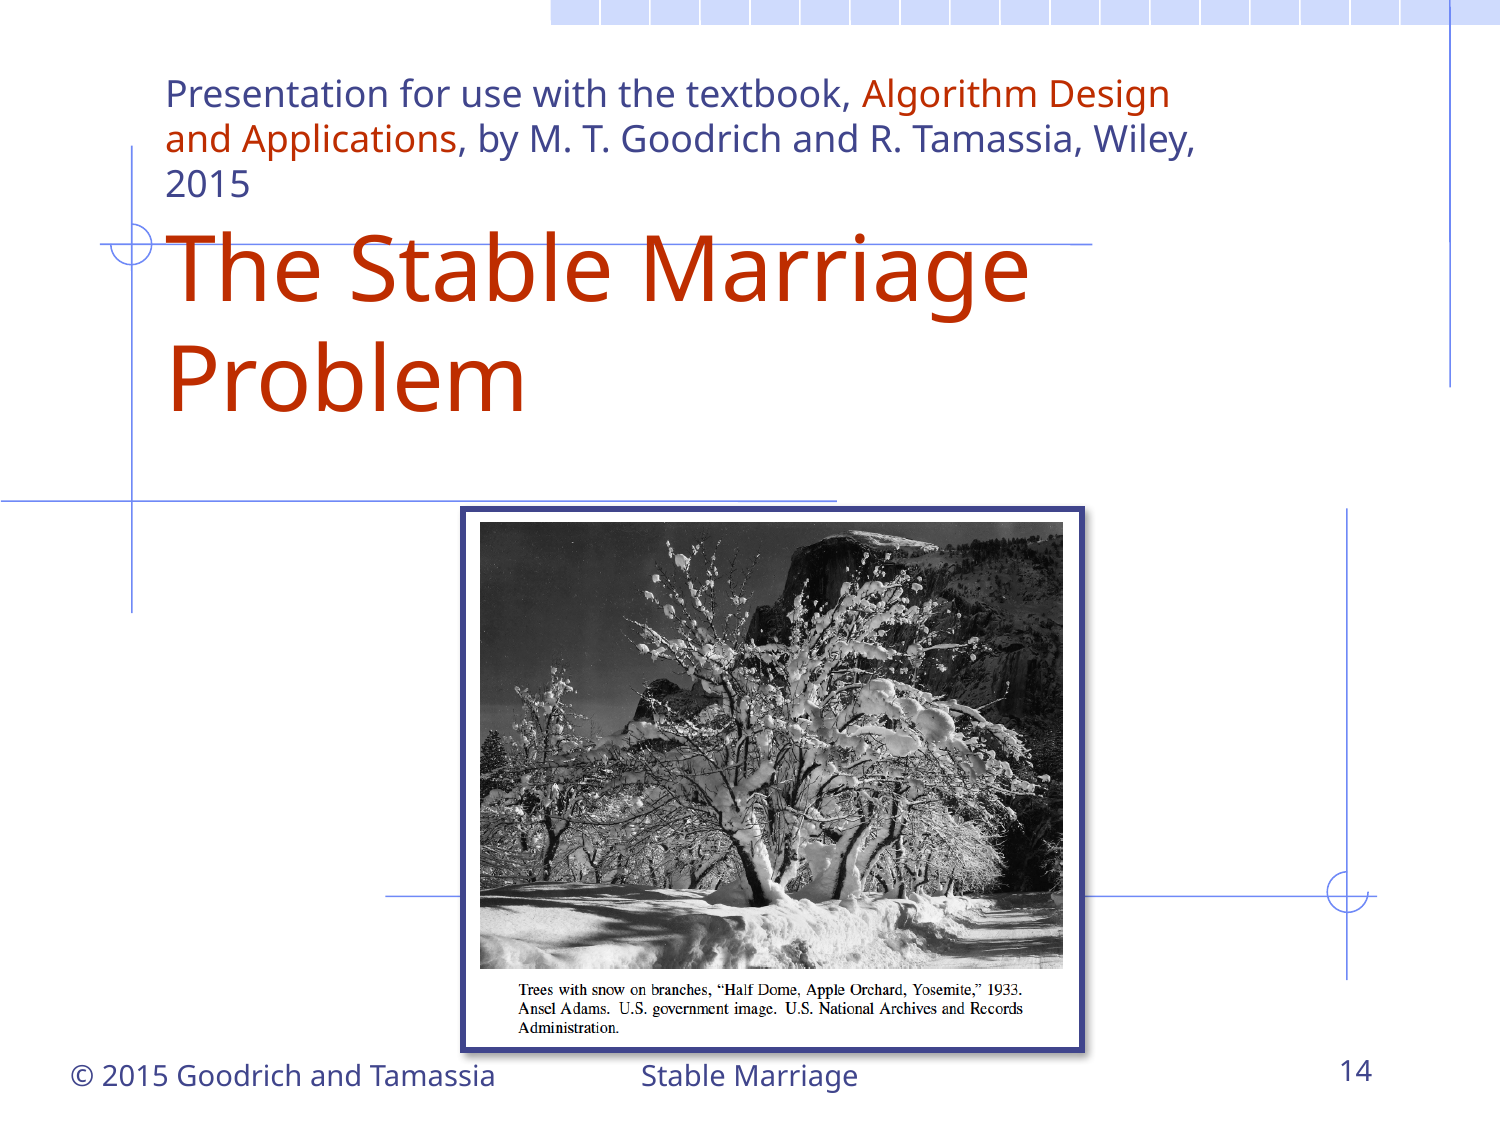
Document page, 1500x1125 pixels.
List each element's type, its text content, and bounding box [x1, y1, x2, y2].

subtitle Presentation for use with the textbook, Algorithm Design and Applications, by M. T. Goodrich and R. Tamassia, Wiley, 2015 [150, 62, 1238, 225]
title The Stable Marriage Problem [150, 275, 1425, 438]
footer Stable Marriage [512, 1063, 988, 1101]
slide_number 14 [1074, 1024, 1388, 1101]
picture [465, 512, 1079, 1048]
